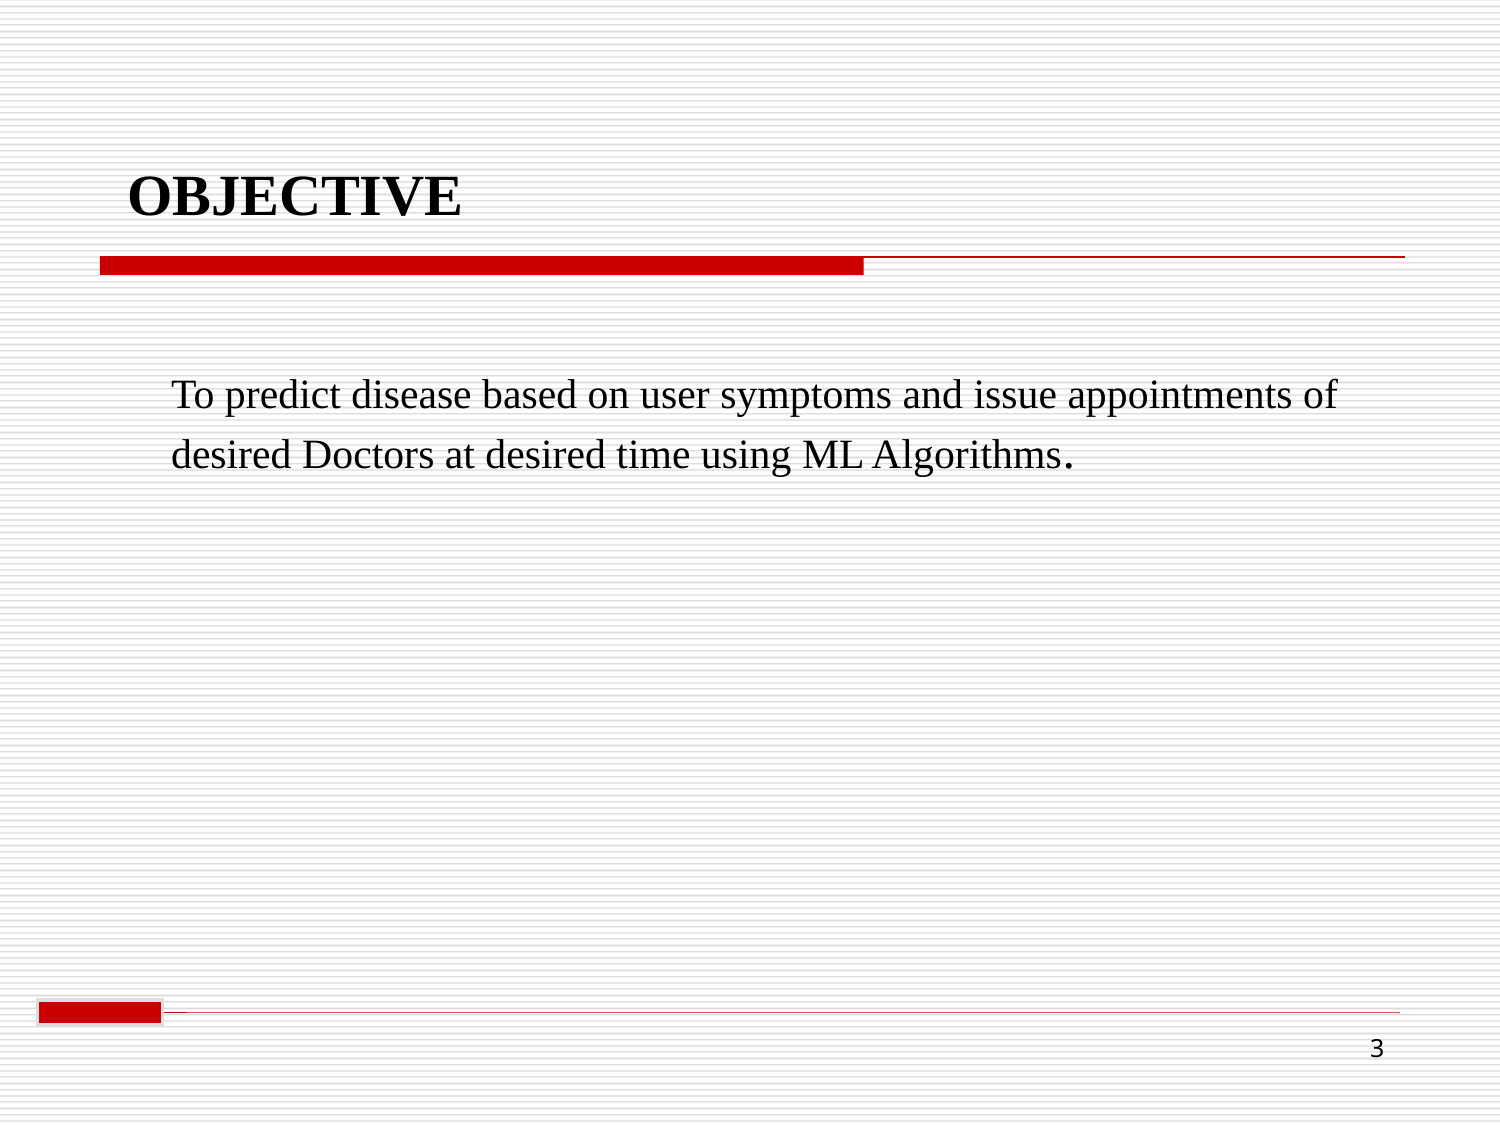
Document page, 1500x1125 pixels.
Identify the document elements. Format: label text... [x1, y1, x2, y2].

picture [0, 0, 1500, 1125]
slide_number 3 [99, 1024, 1400, 1102]
subtitle To predict disease based on user symptoms and issue appointments of desired Doctors at desired time using ML Algorithms. [99, 275, 1400, 963]
text_box OBJECTIVE [112, 149, 879, 235]
text_box [37, 999, 163, 1025]
